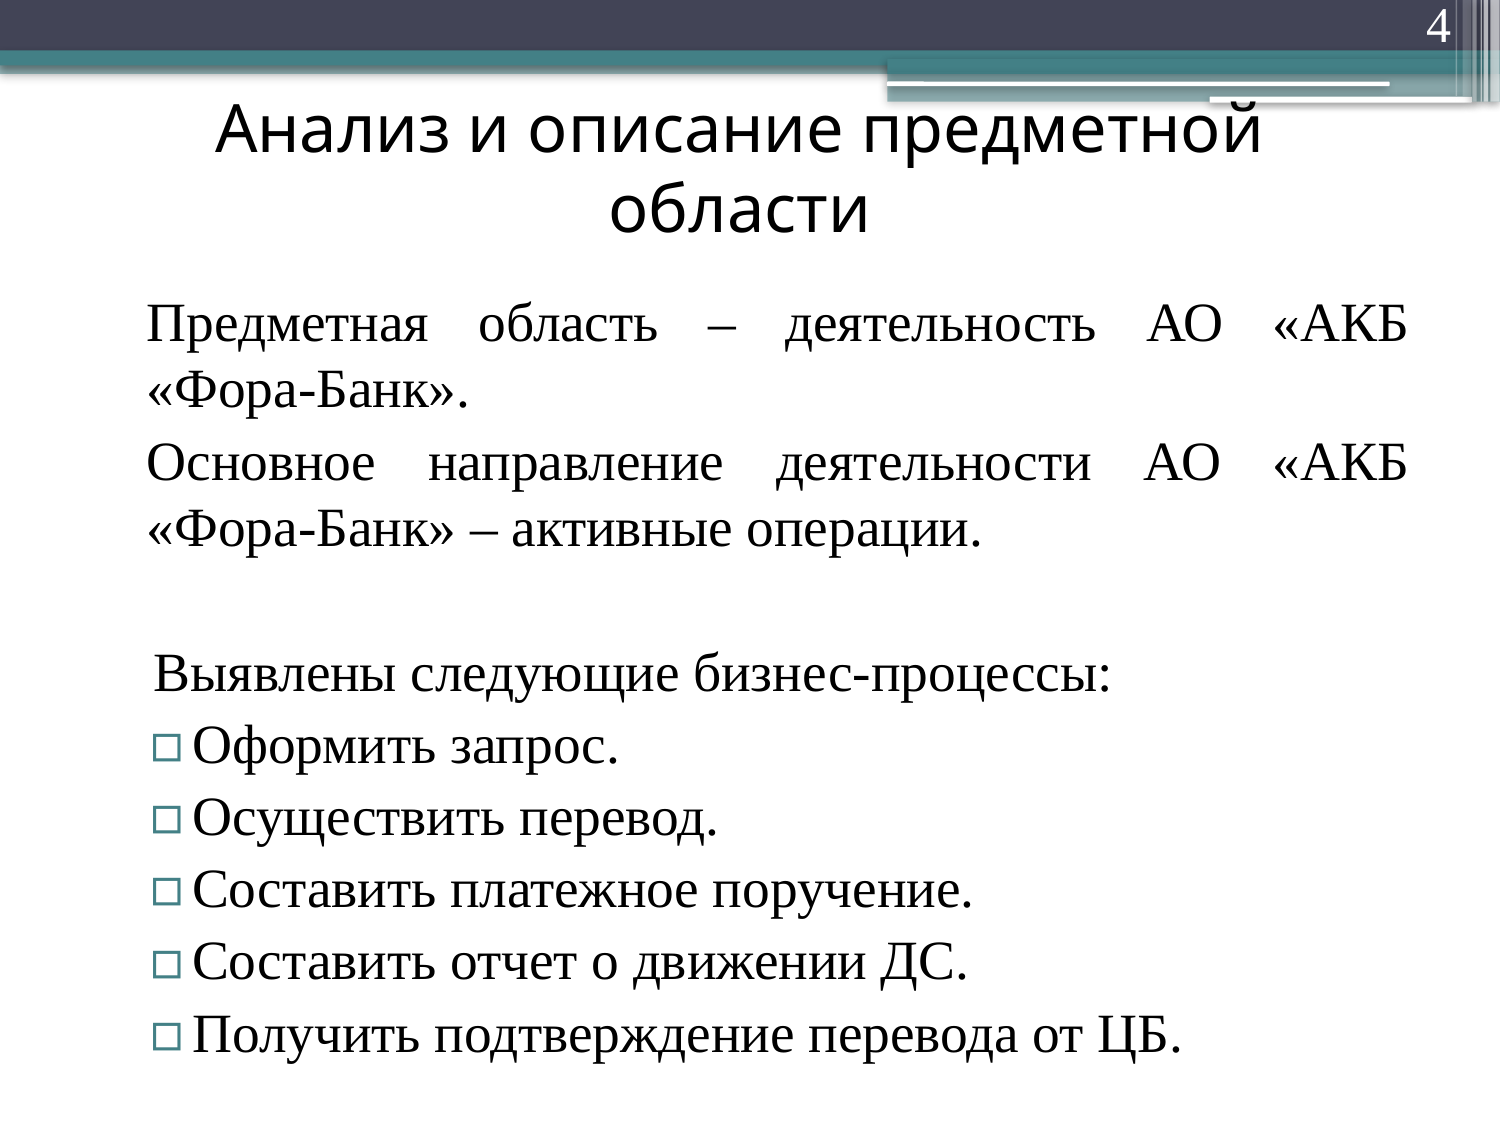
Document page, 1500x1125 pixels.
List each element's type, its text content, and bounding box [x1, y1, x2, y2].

slide_number 4 [1341, 0, 1466, 61]
list Предметная область – деятельность АО «АКБ «Фора-Банк». Основное направление деятельности АО «АКБ «Фора-Банк» – активные операции. Выявлены следующие бизнес-процессы: Оформить запрос. Осуществить перевод. Составить платежное поручение. Составить отчет о движении ДС. Получить подтверждение перевода от ЦБ. [75, 278, 1425, 1079]
title Анализ и описание предметной области [64, 78, 1415, 254]
